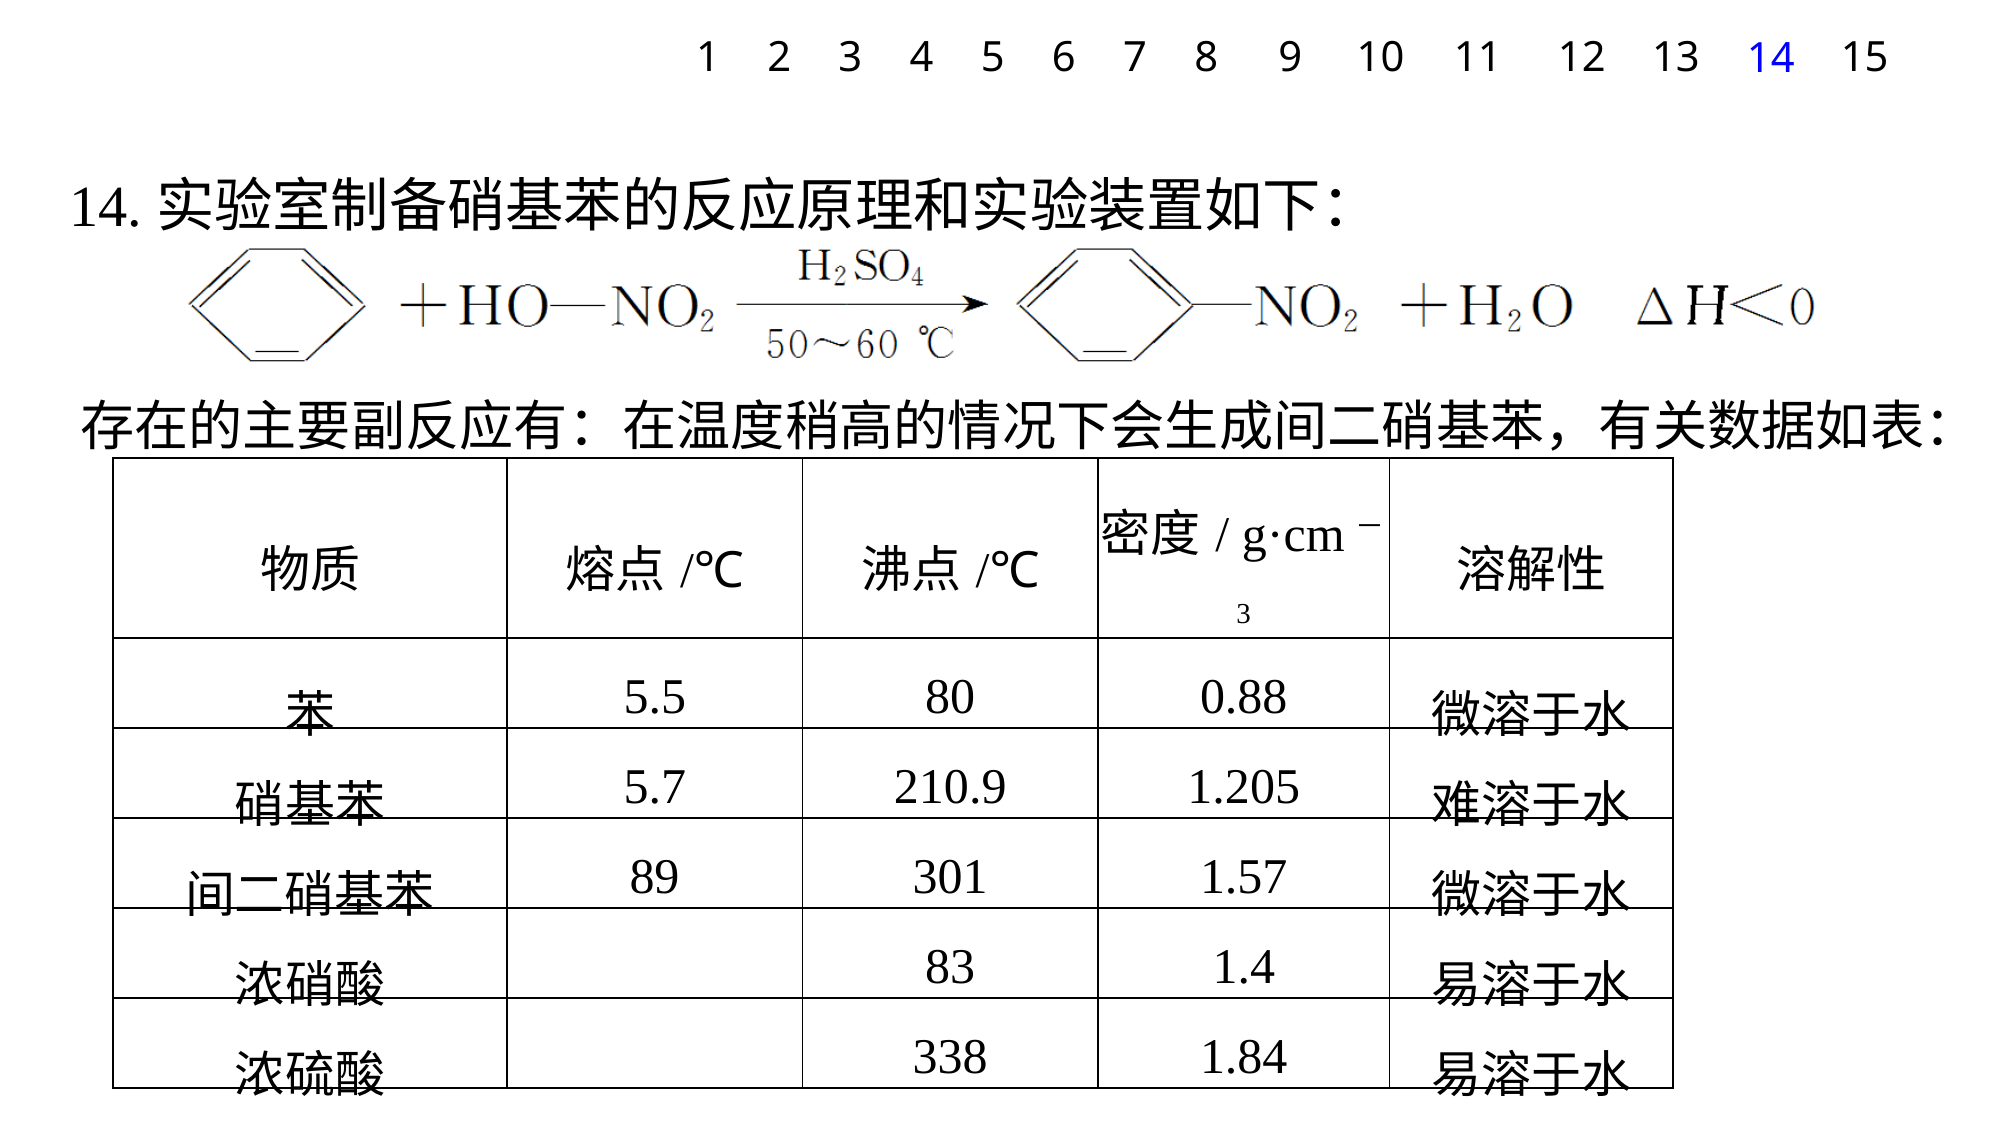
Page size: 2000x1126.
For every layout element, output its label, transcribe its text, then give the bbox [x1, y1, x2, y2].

text_box 7 [1108, 7, 1168, 102]
table_cell 80 [803, 639, 1097, 727]
table_cell 苯 [114, 639, 506, 727]
table_cell 浓硫酸 [114, 999, 506, 1087]
table_header 密度/ g·cm－3 [1099, 459, 1389, 637]
table_cell 338 [803, 999, 1097, 1087]
table_cell 硝基苯 [114, 729, 506, 817]
text_box 存在的主要副反应有：在温度稍高的情况下会生成间二硝基苯，有关数据如表： [65, 351, 1945, 464]
table_cell 1.205 [1099, 729, 1389, 817]
table_header 沸点/℃ [803, 459, 1097, 637]
text_box 14 [1732, 8, 1815, 103]
text_box 10 [1334, 7, 1425, 102]
text_box 12 [1534, 7, 1626, 103]
table_cell 210.9 [803, 729, 1097, 817]
table_cell 1.4 [1099, 909, 1389, 997]
table_header 溶解性 [1390, 459, 1672, 637]
table_cell 微溶于水 [1390, 819, 1672, 907]
text_box 4 [894, 7, 954, 102]
table_cell 89 [508, 819, 802, 907]
text_box 8 [1179, 7, 1239, 102]
table_cell 83 [803, 909, 1097, 997]
table_cell 5.5 [508, 639, 802, 727]
table_cell 1.84 [1099, 999, 1389, 1087]
table_cell 301 [803, 819, 1097, 907]
text_box 1 [680, 7, 741, 102]
text_box 9 [1250, 7, 1323, 102]
table_cell 5.7 [508, 729, 802, 817]
table_header 物质 [114, 459, 506, 637]
table_cell [508, 999, 802, 1087]
text_box 6 [1036, 7, 1096, 102]
table_cell 易溶于水 [1390, 909, 1672, 997]
table_cell 间二硝基苯 [114, 819, 506, 907]
table_cell 微溶于水 [1390, 639, 1672, 727]
table_cell [508, 909, 802, 997]
table_header 熔点/℃ [508, 459, 802, 637]
table_cell 0.88 [1099, 639, 1389, 727]
table_cell 浓硝酸 [114, 909, 506, 997]
text_box 11 [1436, 7, 1523, 103]
table_cell 易溶于水 [1390, 999, 1672, 1087]
text_box 13 [1637, 7, 1721, 103]
table_cell 难溶于水 [1390, 729, 1672, 817]
text_box 15 [1826, 7, 1909, 103]
text_box 2 [752, 7, 812, 102]
picture [175, 244, 1834, 374]
text_box 3 [823, 7, 883, 102]
table_cell 1.57 [1099, 819, 1389, 907]
text_box 14.实验室制备硝基苯的反应原理和实验装置如下： [54, 125, 1945, 246]
text_box 5 [965, 7, 1025, 102]
